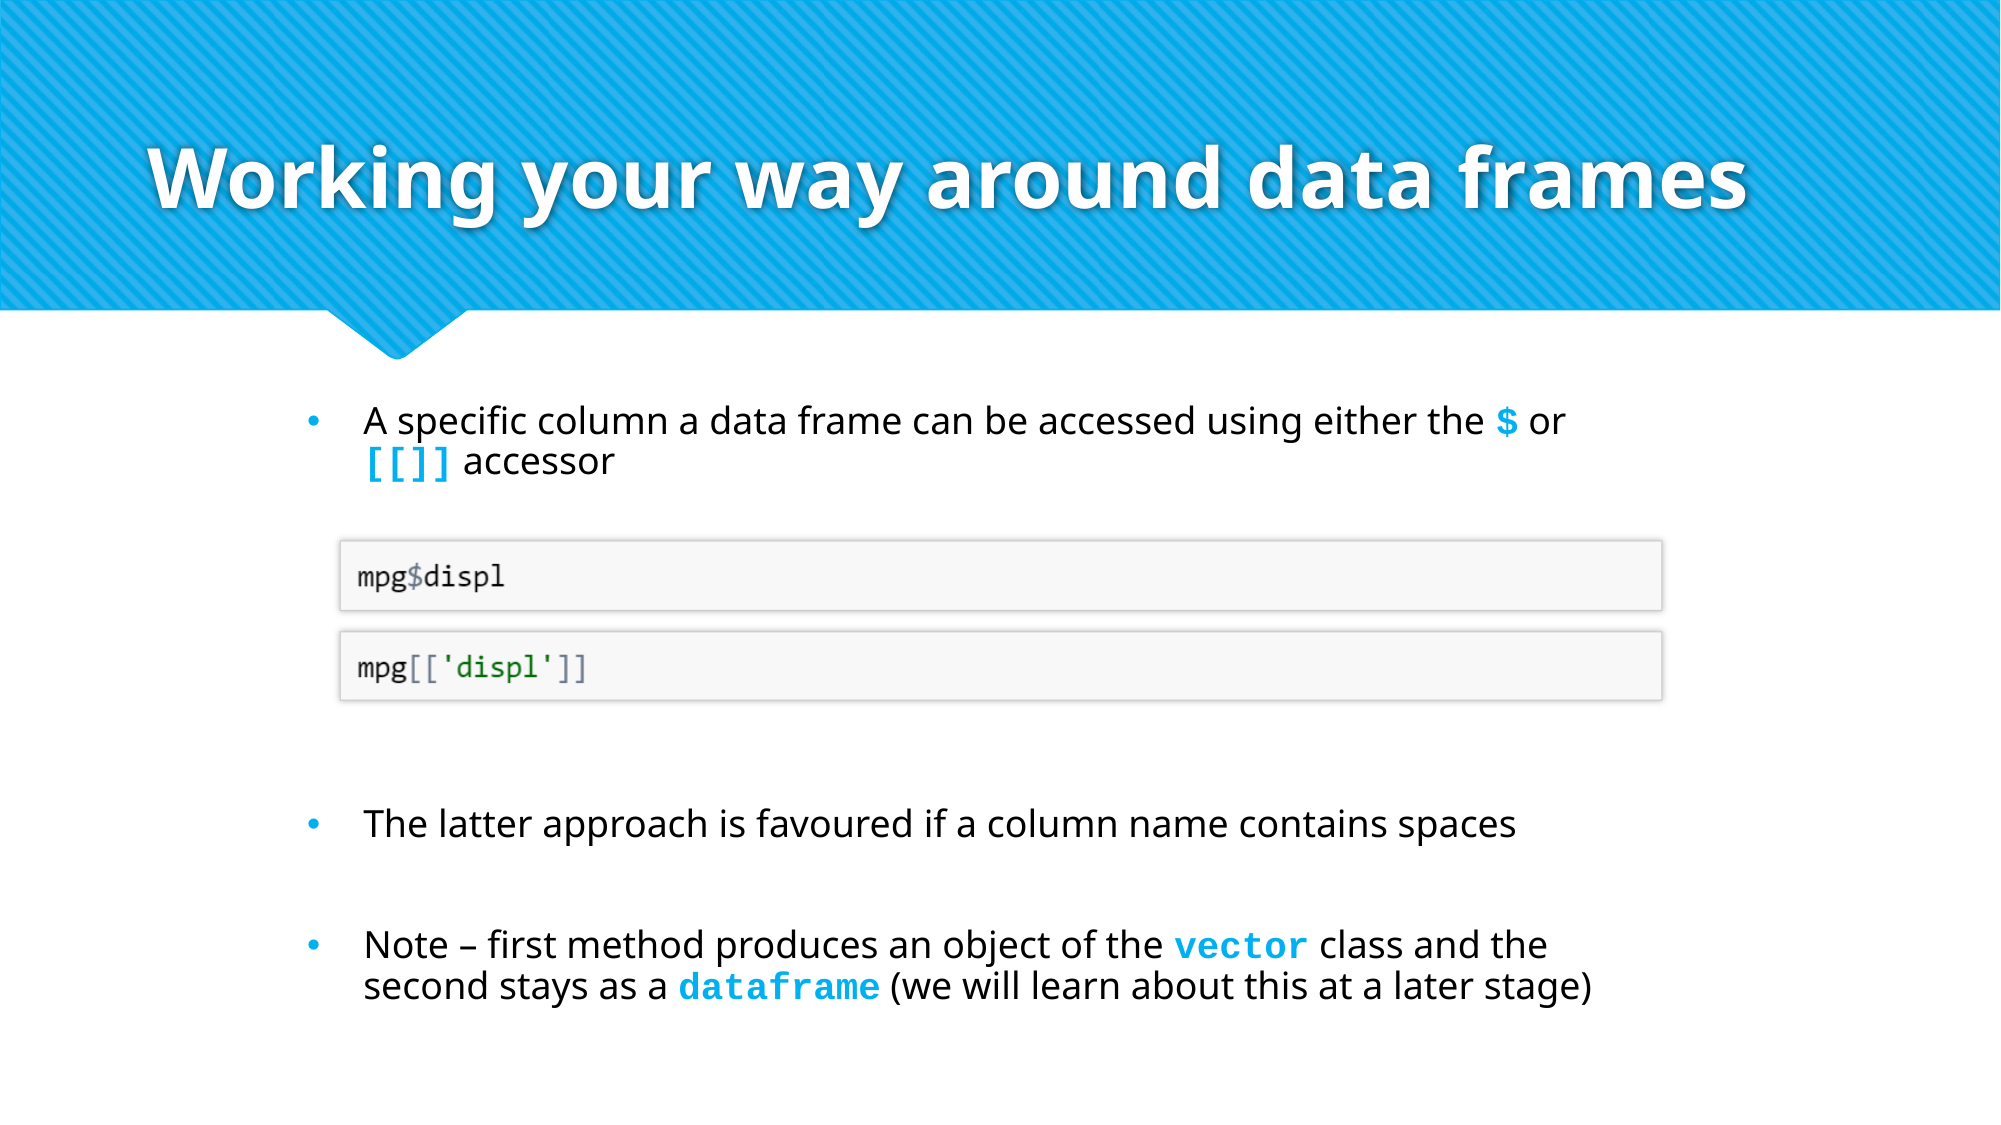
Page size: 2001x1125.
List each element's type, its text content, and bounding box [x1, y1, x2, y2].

text_box A specific column a data frame can be accessed using either the $ or [[]] accessor The latter approach is favoured if a column name contains spaces Note – first method produces an object of the vector class and the second stays as a dataframe (we will learn about this at a later stage) [292, 394, 1679, 1015]
picture [320, 530, 1686, 715]
title Working your way around data frames [132, 73, 1868, 233]
